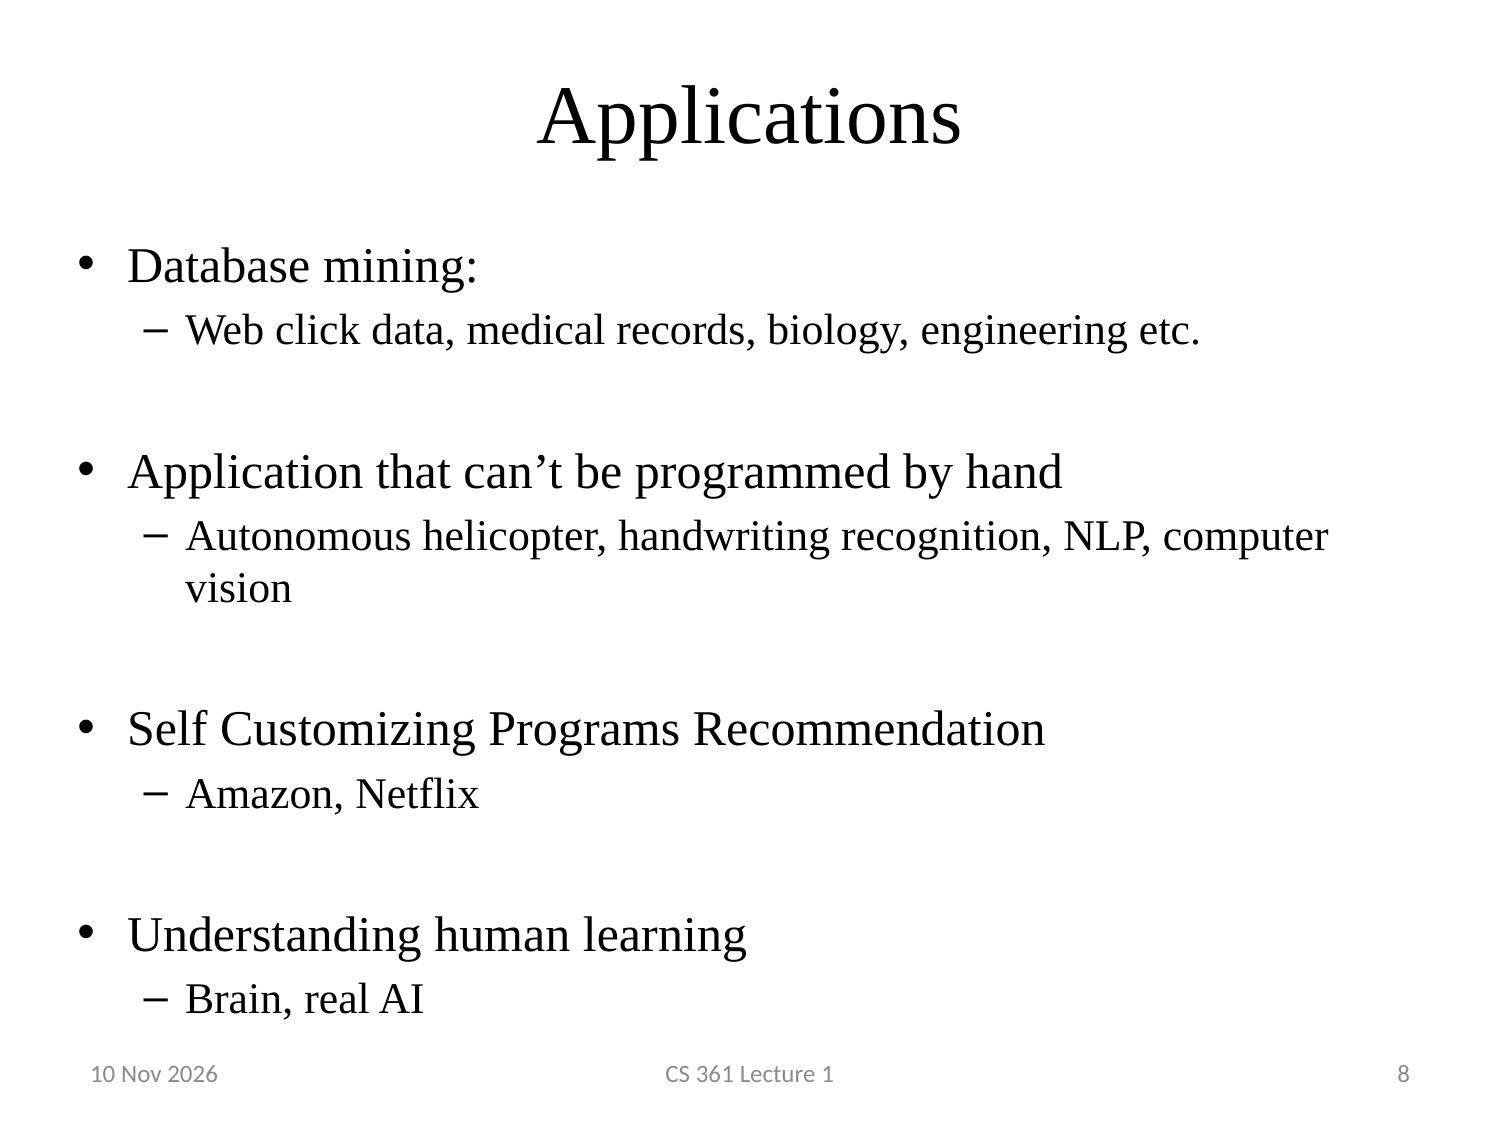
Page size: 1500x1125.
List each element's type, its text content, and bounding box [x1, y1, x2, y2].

footer CS 361 Lecture 1 [512, 1042, 988, 1103]
slide_number 1-Jan-23 [75, 1042, 425, 1103]
list Database mining: Web click data, medical records, biology, engineering etc. Application that can’t be programmed by hand Autonomous helicopter, handwriting recognition, NLP, computer vision Self Customizing Programs Recommendation Amazon, Netflix Understanding human learning Brain, real AI [62, 224, 1450, 1038]
slide_number 8 [1074, 1042, 1425, 1103]
title Applications [75, 45, 1425, 175]
